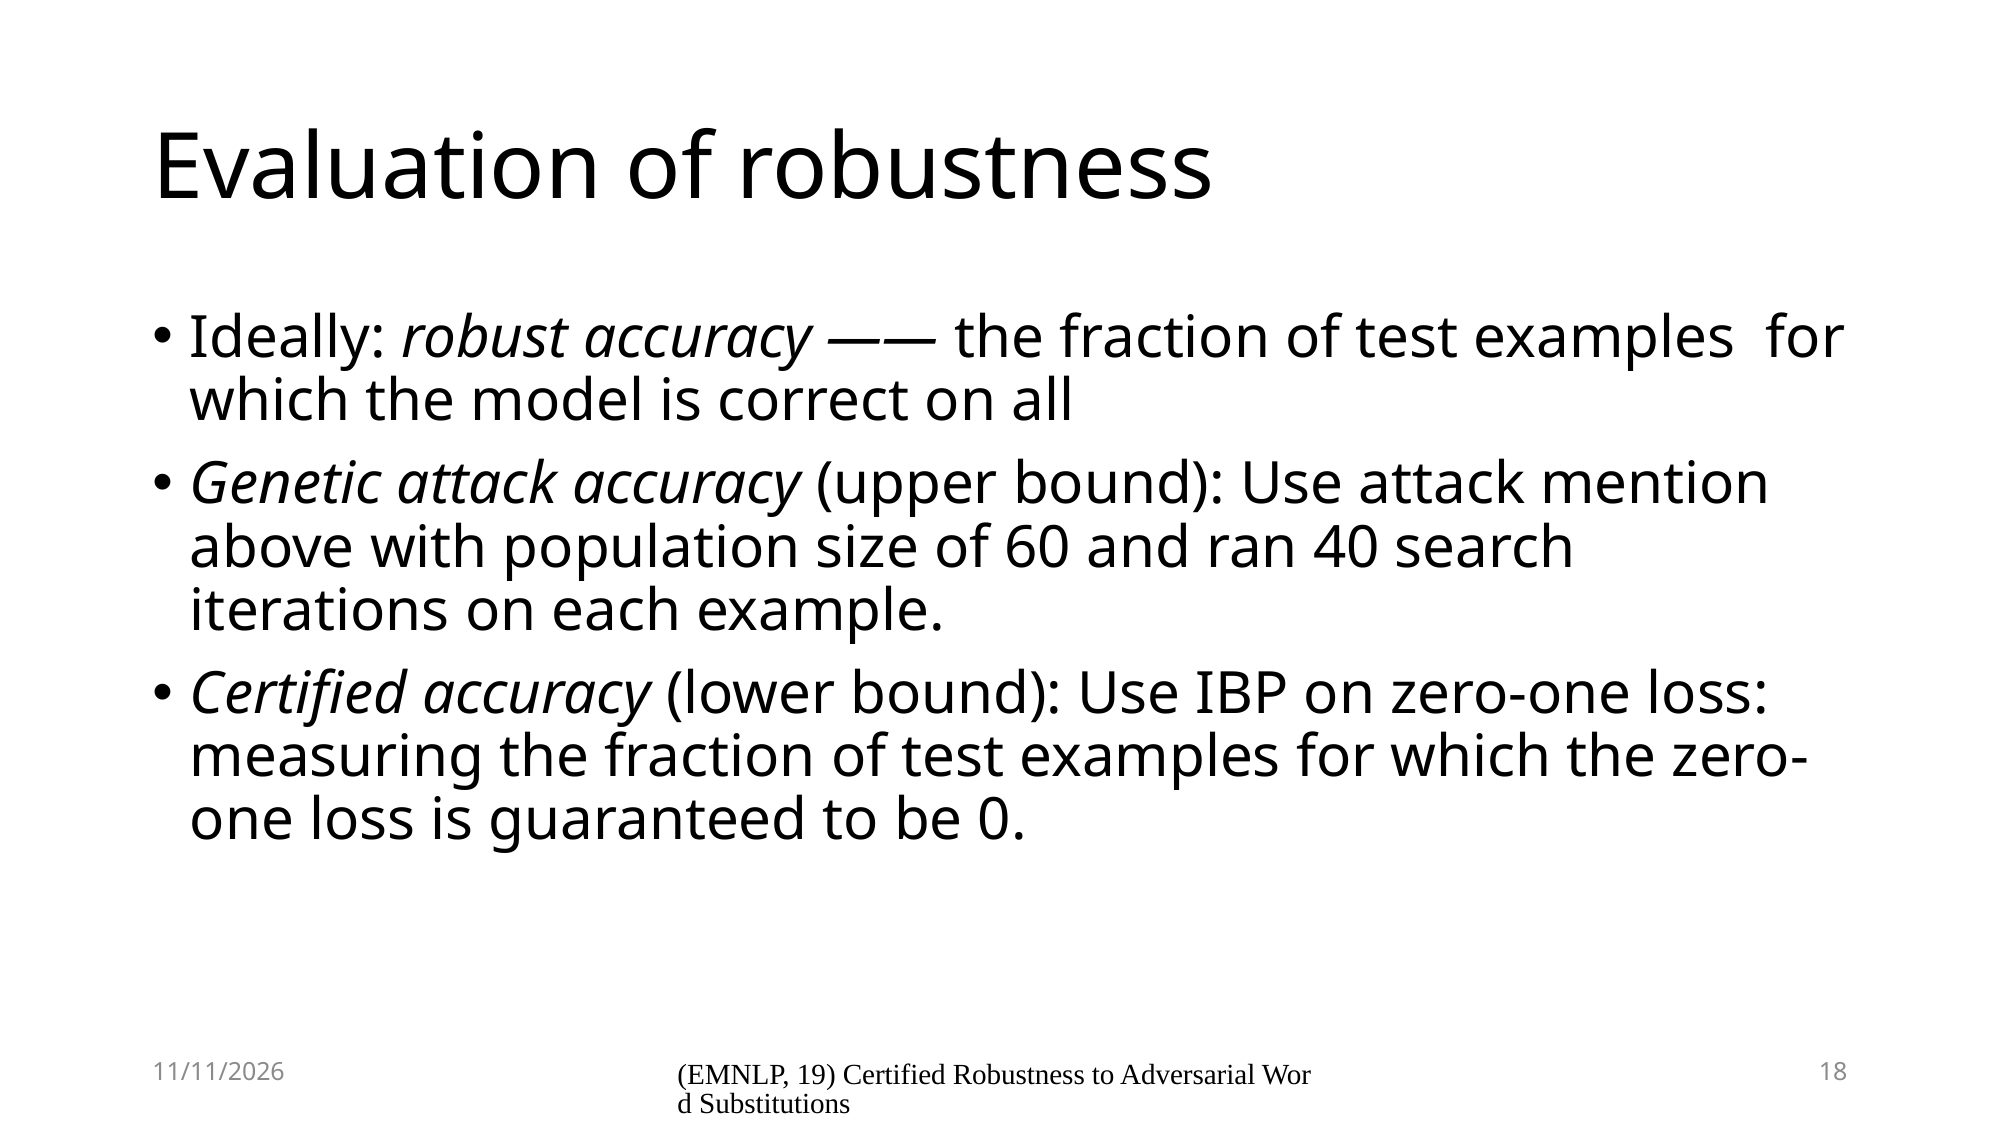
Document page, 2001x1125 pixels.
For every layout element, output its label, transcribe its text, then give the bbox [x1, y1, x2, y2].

footer (EMNLP, 19) Certified Robustness to Adversarial Word Substitutions [662, 1042, 1338, 1103]
title Evaluation of robustness [137, 59, 1863, 278]
slide_number 18 [1412, 1042, 1863, 1103]
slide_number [137, 1042, 588, 1103]
